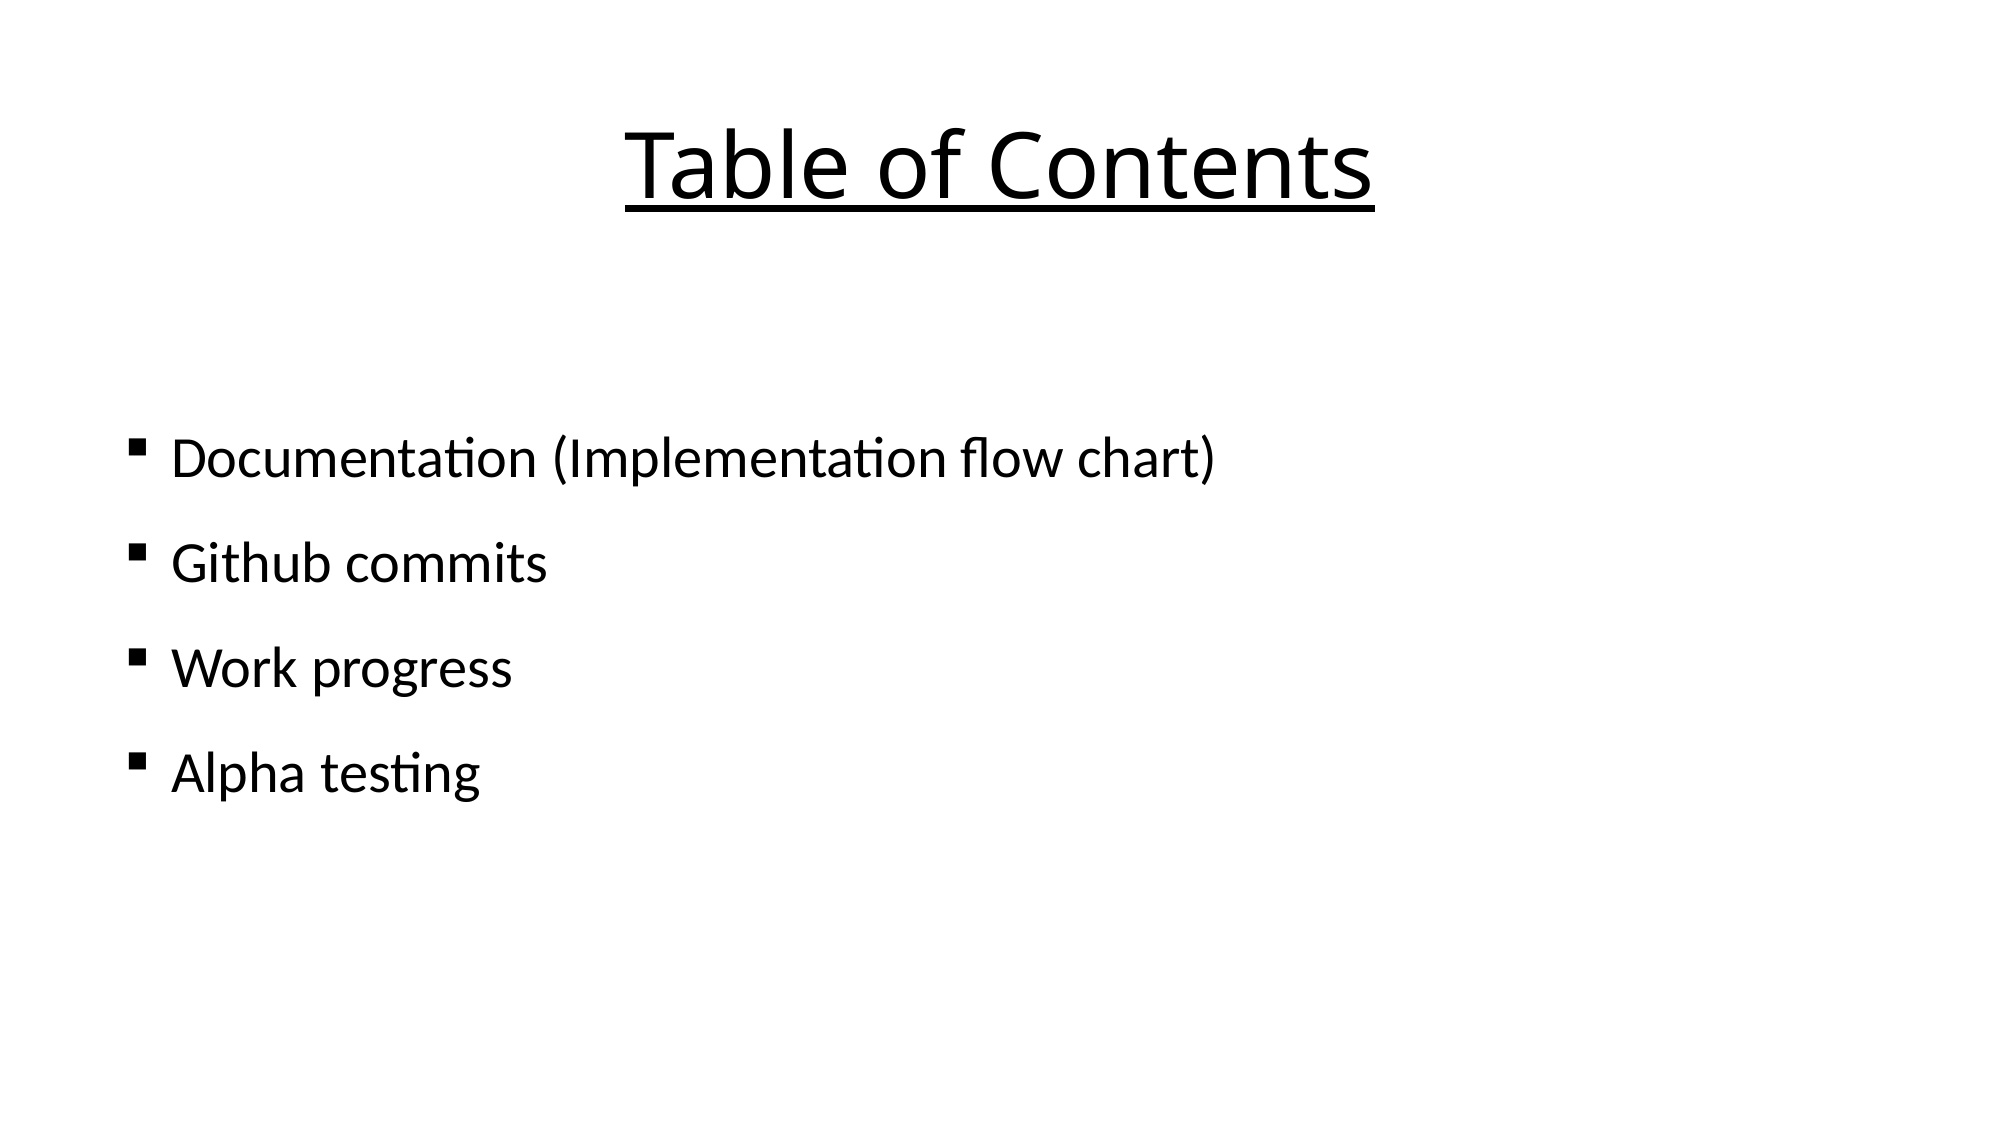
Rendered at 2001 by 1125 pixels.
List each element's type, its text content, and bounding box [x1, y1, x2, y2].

text_box Documentation (Implementation flow chart) Github commits Work progress Alpha testing [109, 377, 1282, 812]
title Table of Contents [137, 59, 1863, 278]
